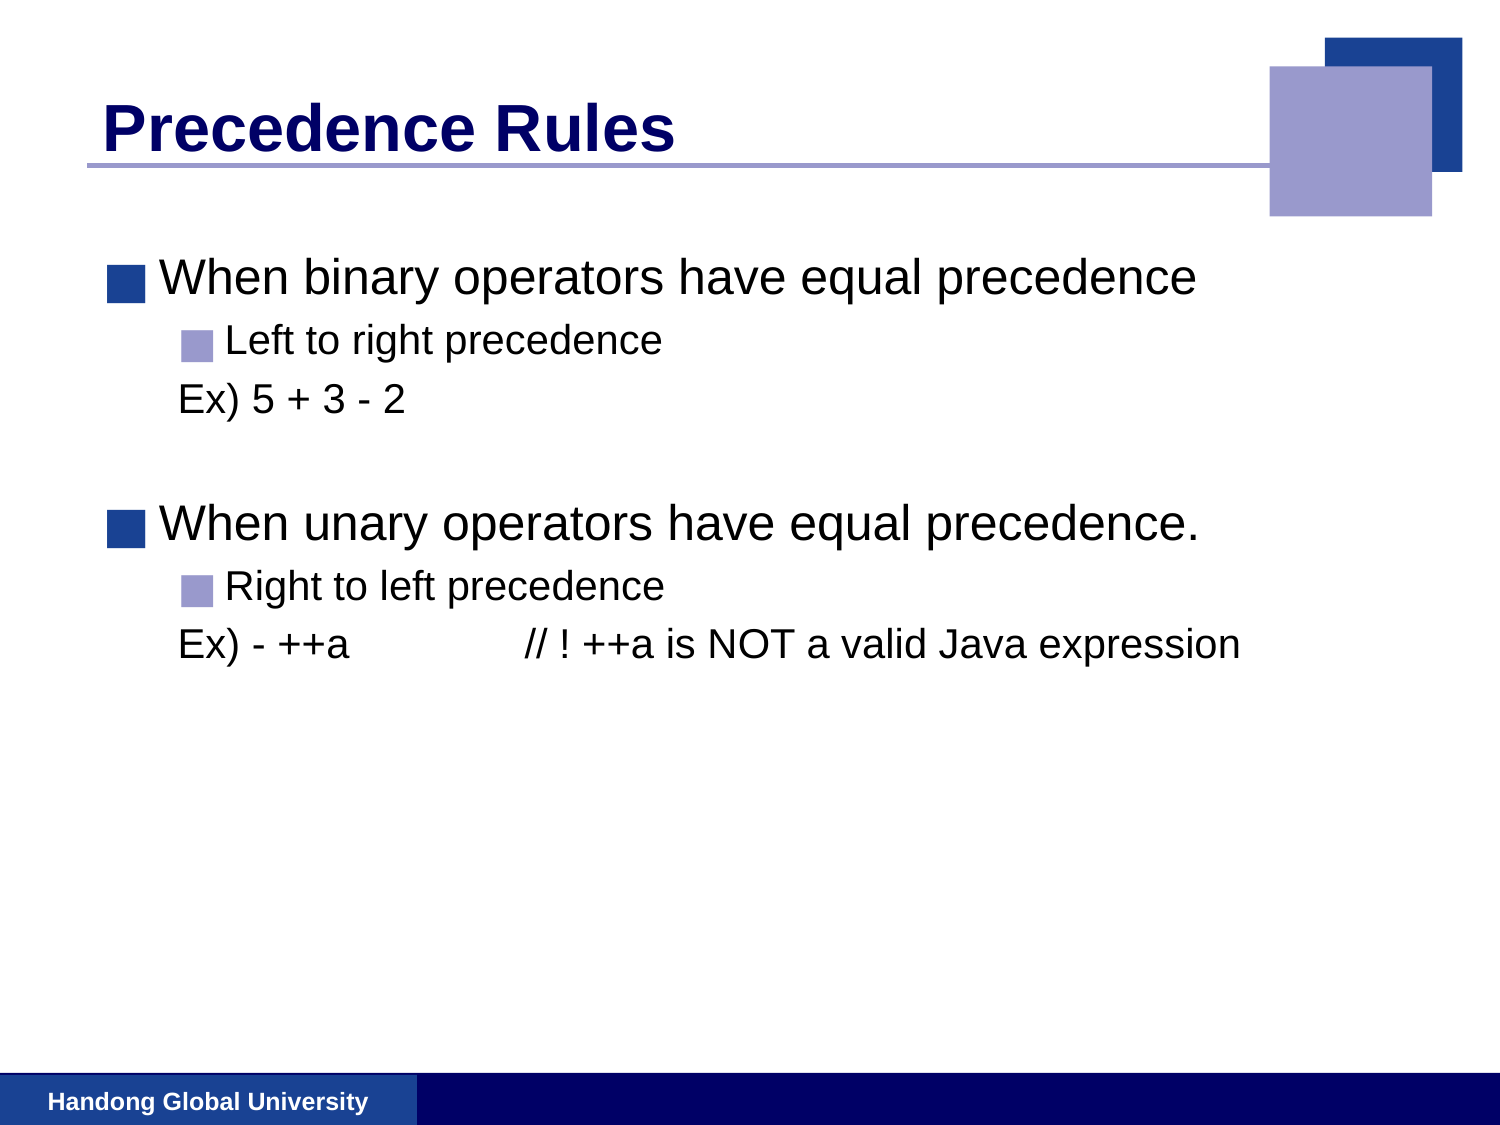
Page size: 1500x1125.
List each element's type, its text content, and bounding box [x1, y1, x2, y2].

list When binary operators have equal precedence Left to right precedence Ex) 5 + 3 - 2 When unary operators have equal precedence. Right to left precedence Ex) - ++a // ! ++a is NOT a valid Java expression [87, 237, 1425, 1013]
title Precedence Rules [87, 46, 1238, 172]
